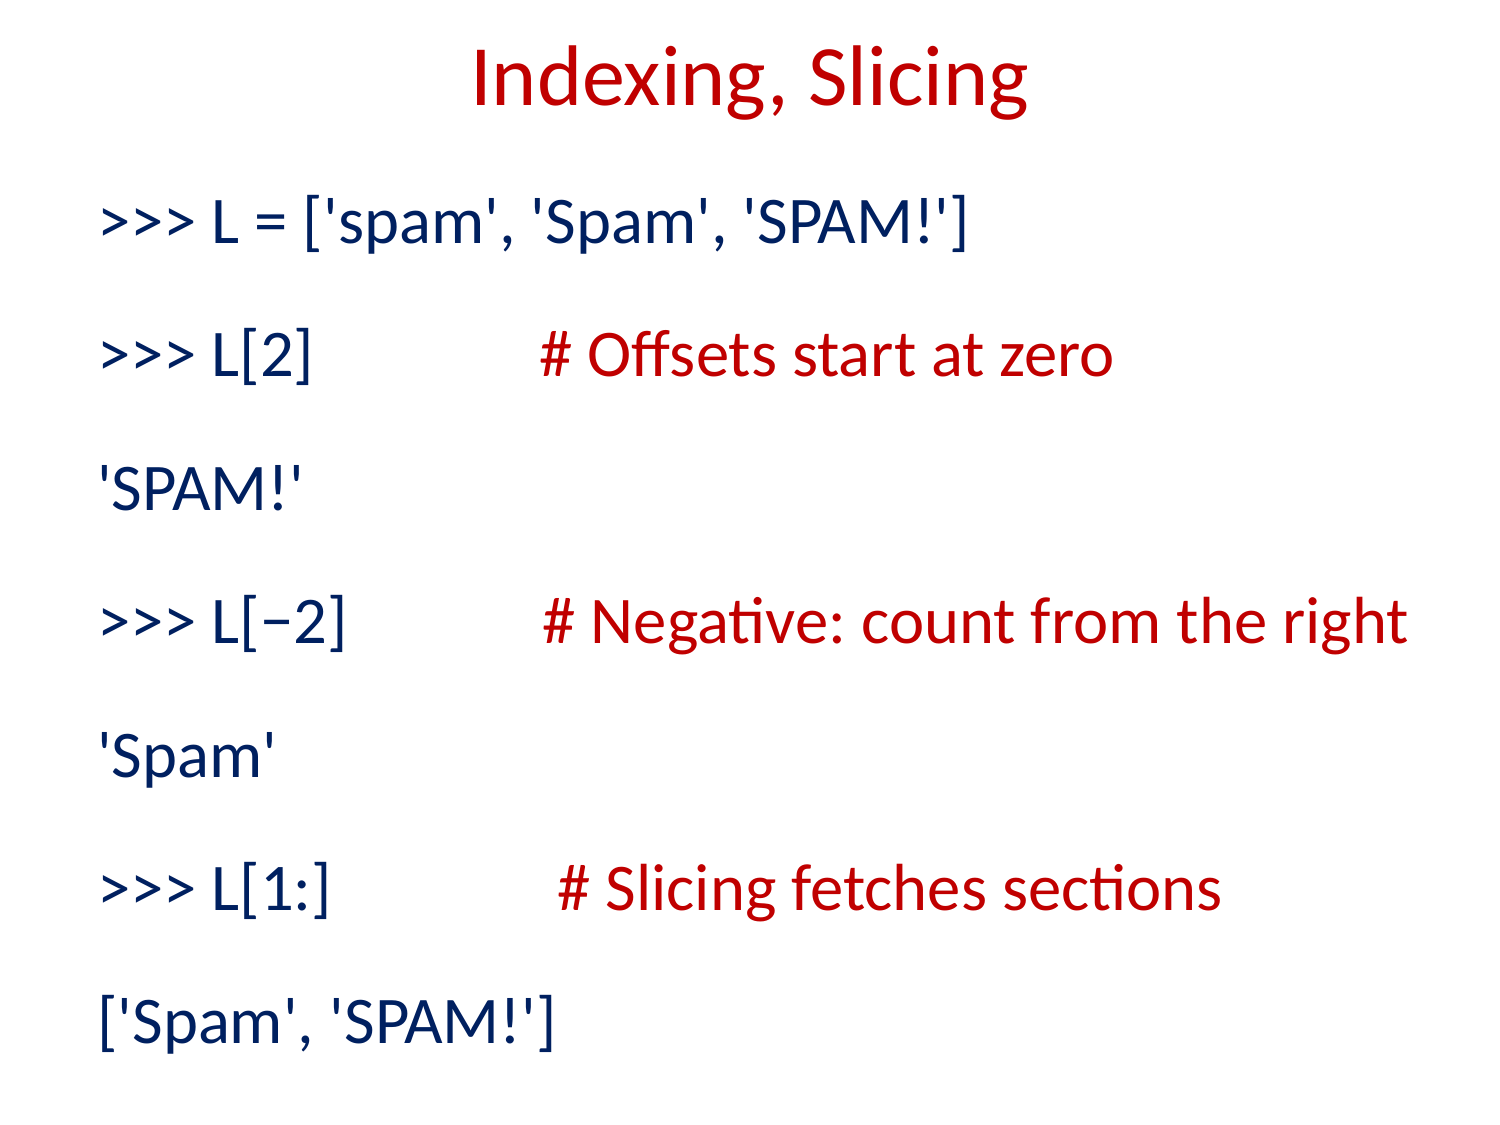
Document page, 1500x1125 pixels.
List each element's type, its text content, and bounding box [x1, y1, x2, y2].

title Indexing, Slicing [75, 11, 1425, 131]
list >>> L = ['spam', 'Spam', 'SPAM!'] >>> L[2] # Offsets start at zero 'SPAM!' >>> L[−2] # Negative: count from the right 'Spam' >>> L[1:] # Slicing fetches sections ['Spam', 'SPAM!'] [82, 128, 1432, 1079]
